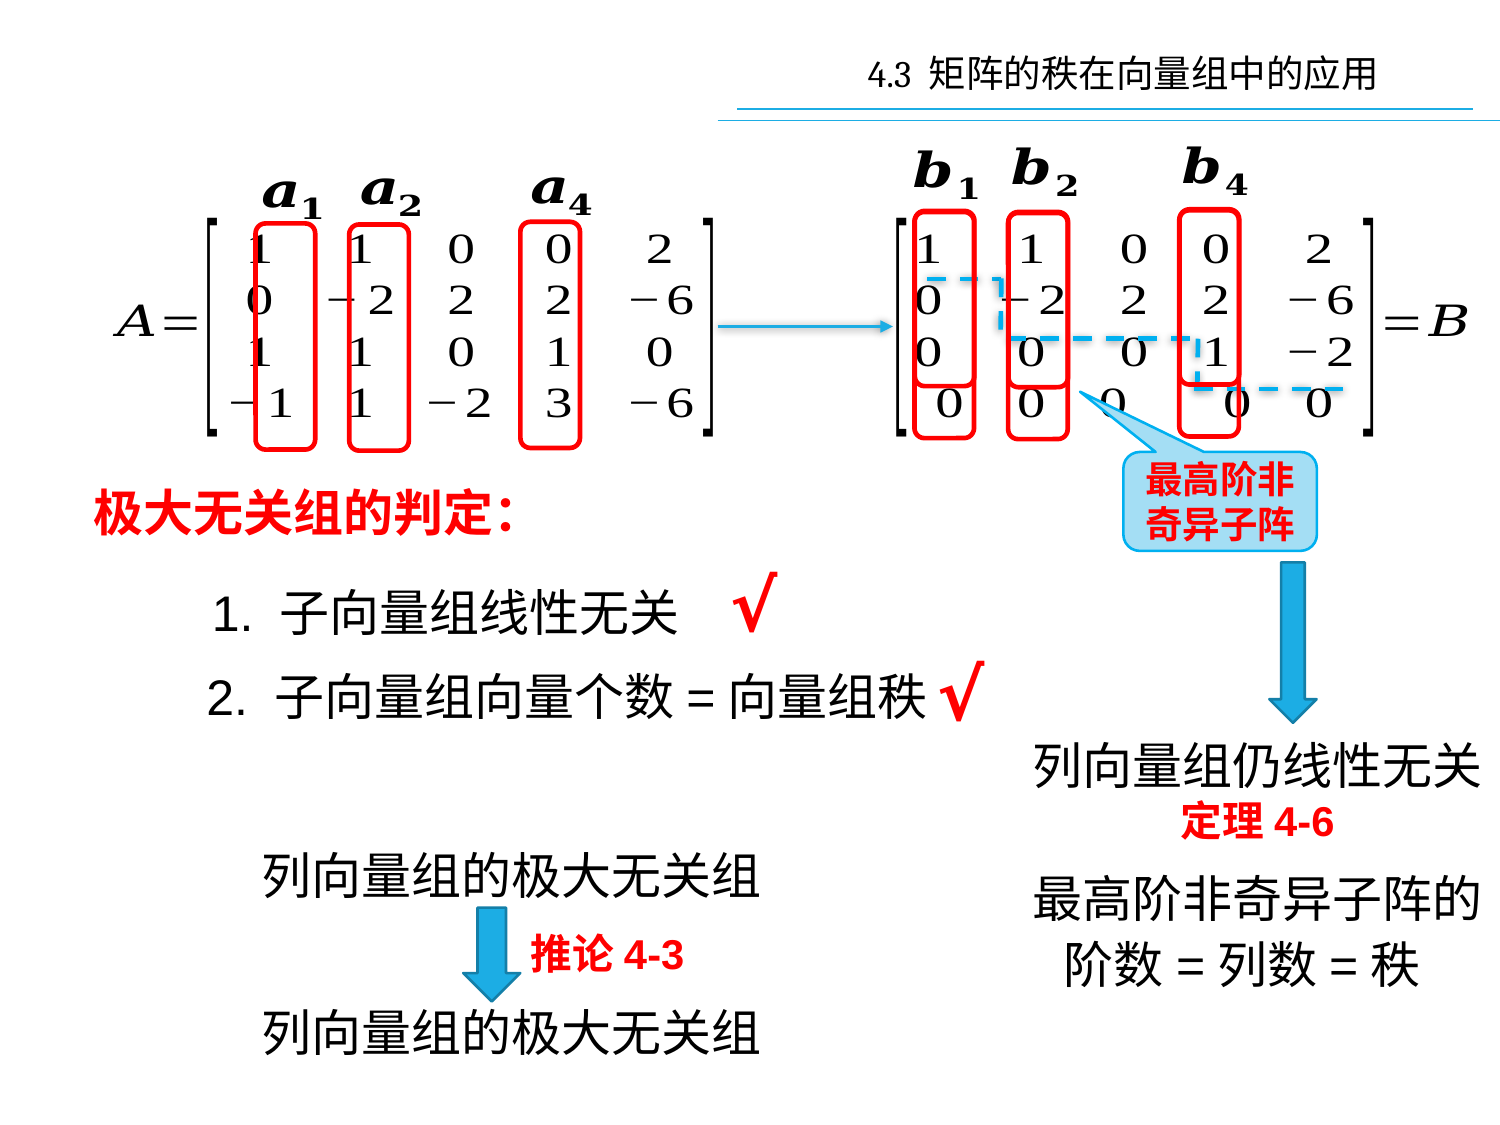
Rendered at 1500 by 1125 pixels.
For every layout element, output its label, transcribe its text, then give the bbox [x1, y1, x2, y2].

text_box 列向量组线性无关 [1071, 724, 1500, 799]
text_box 最高阶非奇异子阵 [1078, 390, 1319, 553]
text_box [1268, 561, 1318, 724]
text_box 列向量组仍线性无关 [1017, 727, 1498, 802]
text_box 1. 子向量组线性无关 [197, 574, 695, 649]
text_box [347, 223, 411, 452]
text_box [913, 210, 976, 440]
text_box [462, 906, 515, 1003]
text_box 推论4-3 [515, 920, 700, 985]
text_box √ [715, 553, 793, 654]
text_box 2. 子向量组向量个数=向量组秩 [191, 658, 922, 733]
text_box [519, 220, 582, 450]
text_box 最高阶非奇异子阵的 [1017, 859, 1498, 935]
text_box [1006, 211, 1070, 334]
text_box 4.3 矩阵的秩在向量组中的应用 [785, 42, 1462, 103]
text_box [1177, 346, 1241, 438]
text_box √ [922, 642, 1000, 743]
text_box [1006, 345, 1070, 441]
text_box 极大无关组的判定： [79, 474, 559, 549]
text_box 阶数=列数=秩 [1049, 925, 1436, 1001]
text_box [1177, 208, 1241, 384]
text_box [717, 108, 1500, 121]
text_box [254, 222, 317, 451]
text_box 定理4-6 [1165, 786, 1350, 852]
